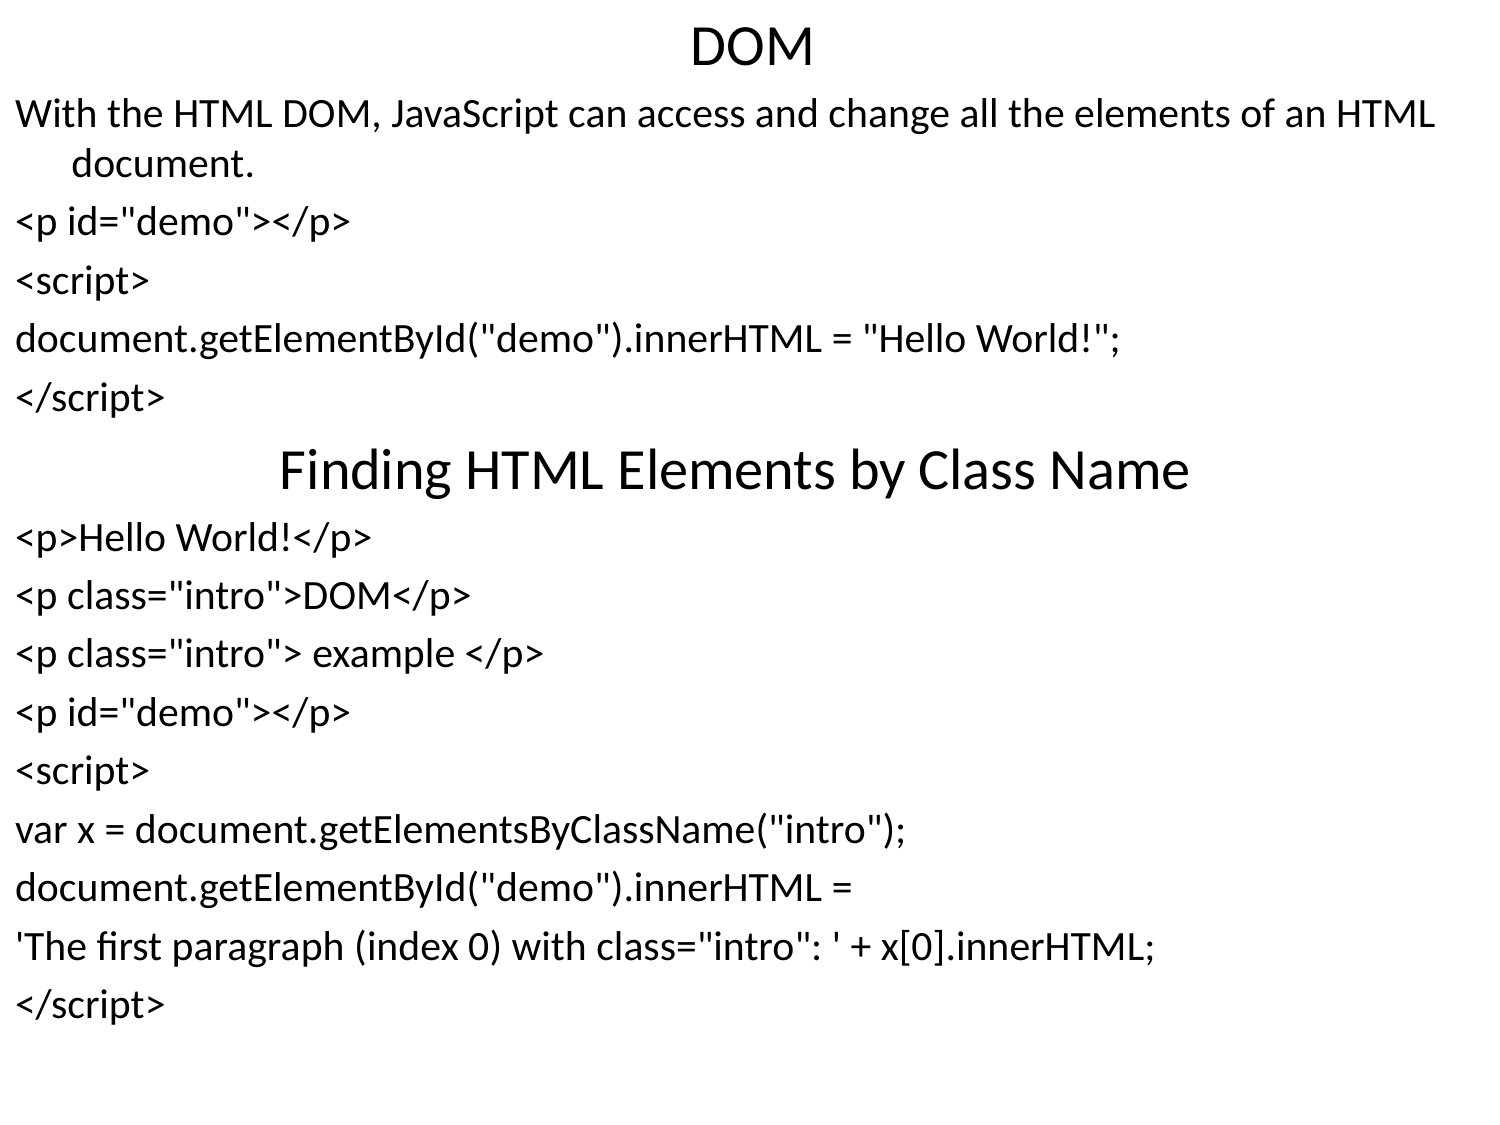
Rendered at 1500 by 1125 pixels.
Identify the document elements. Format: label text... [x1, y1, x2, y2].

list DOM With the HTML DOM, JavaScript can access and change all the elements of an HTML document. <p id="demo"></p> <script> document.getElementById("demo").innerHTML = "Hello World!"; </script> Finding HTML Elements by Class Name <p>Hello World!</p> <p class="intro">DOM</p> <p class="intro"> example </p> <p id="demo"></p> <script> var x = document.getElementsByClassName("intro"); document.getElementById("demo").innerHTML = 'The first paragraph (index 0) with class="intro": ' + x[0].innerHTML; </script> [0, 0, 1500, 1125]
